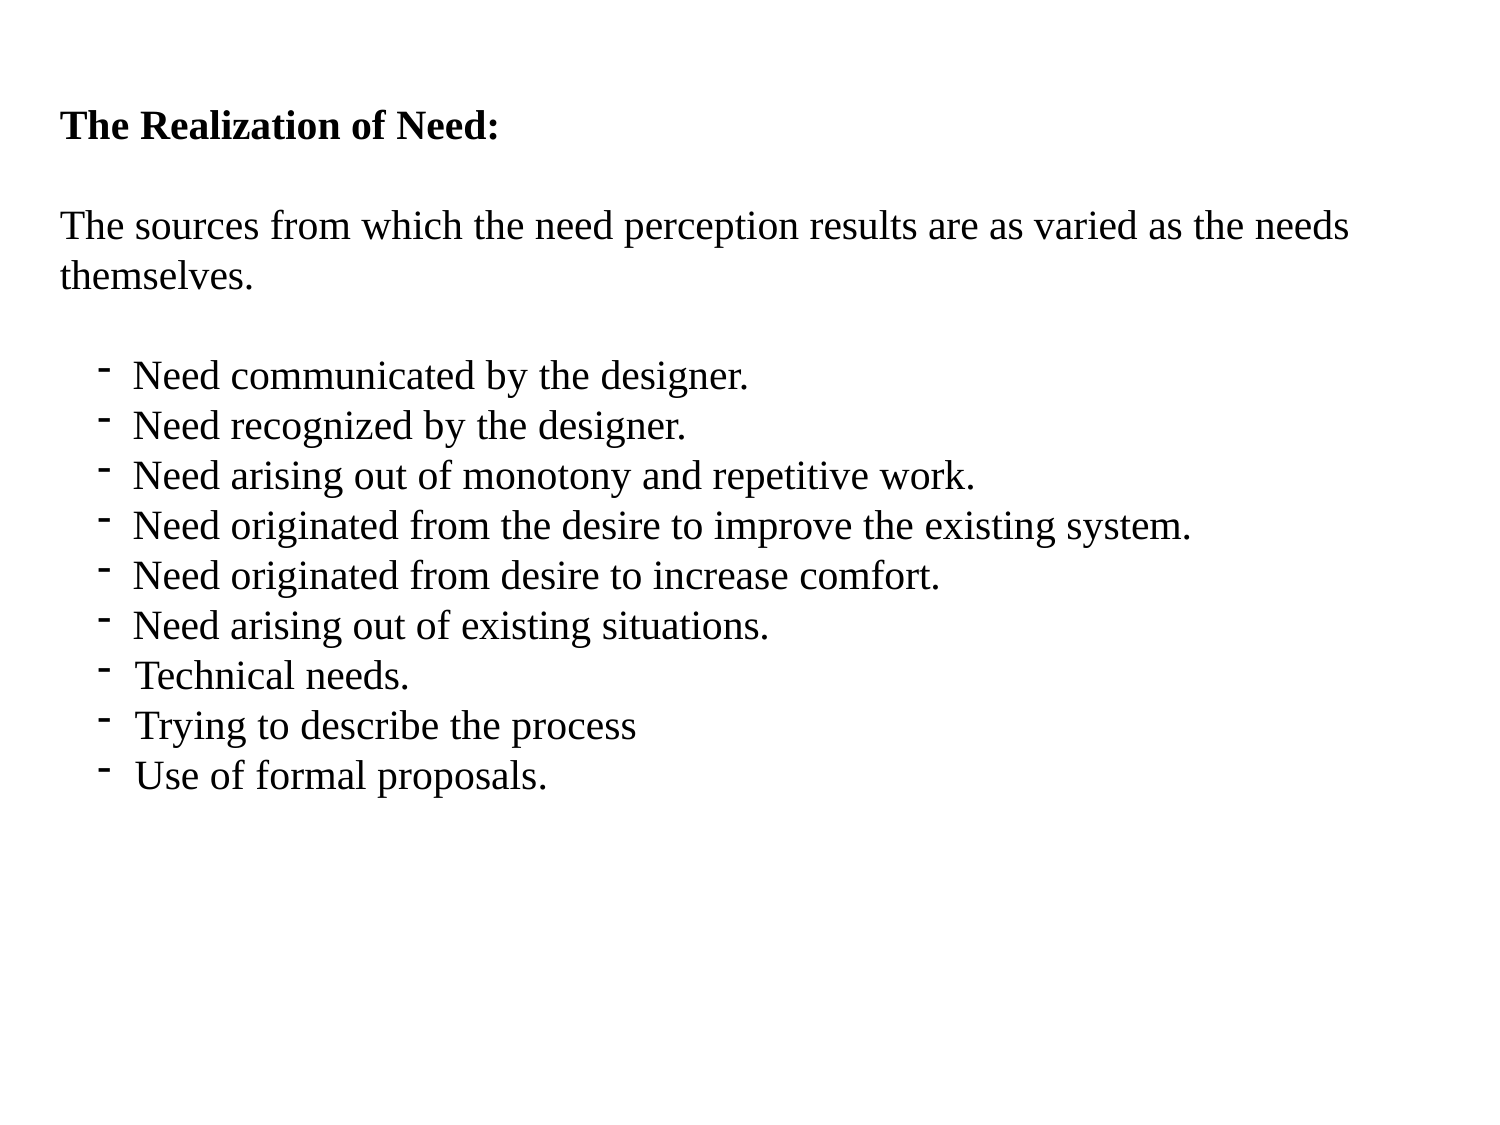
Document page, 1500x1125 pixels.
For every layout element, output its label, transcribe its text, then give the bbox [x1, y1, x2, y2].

text_box The Realization of Need: The sources from which the need perception results are as varied as the needs themselves. Need communicated by the designer. Need recognized by the designer. Need arising out of monotony and repetitive work. Need originated from the desire to improve the existing system. Need originated from desire to increase comfort. Need arising out of existing situations. Technical needs. Trying to describe the process Use of formal proposals. [43, 90, 1461, 856]
